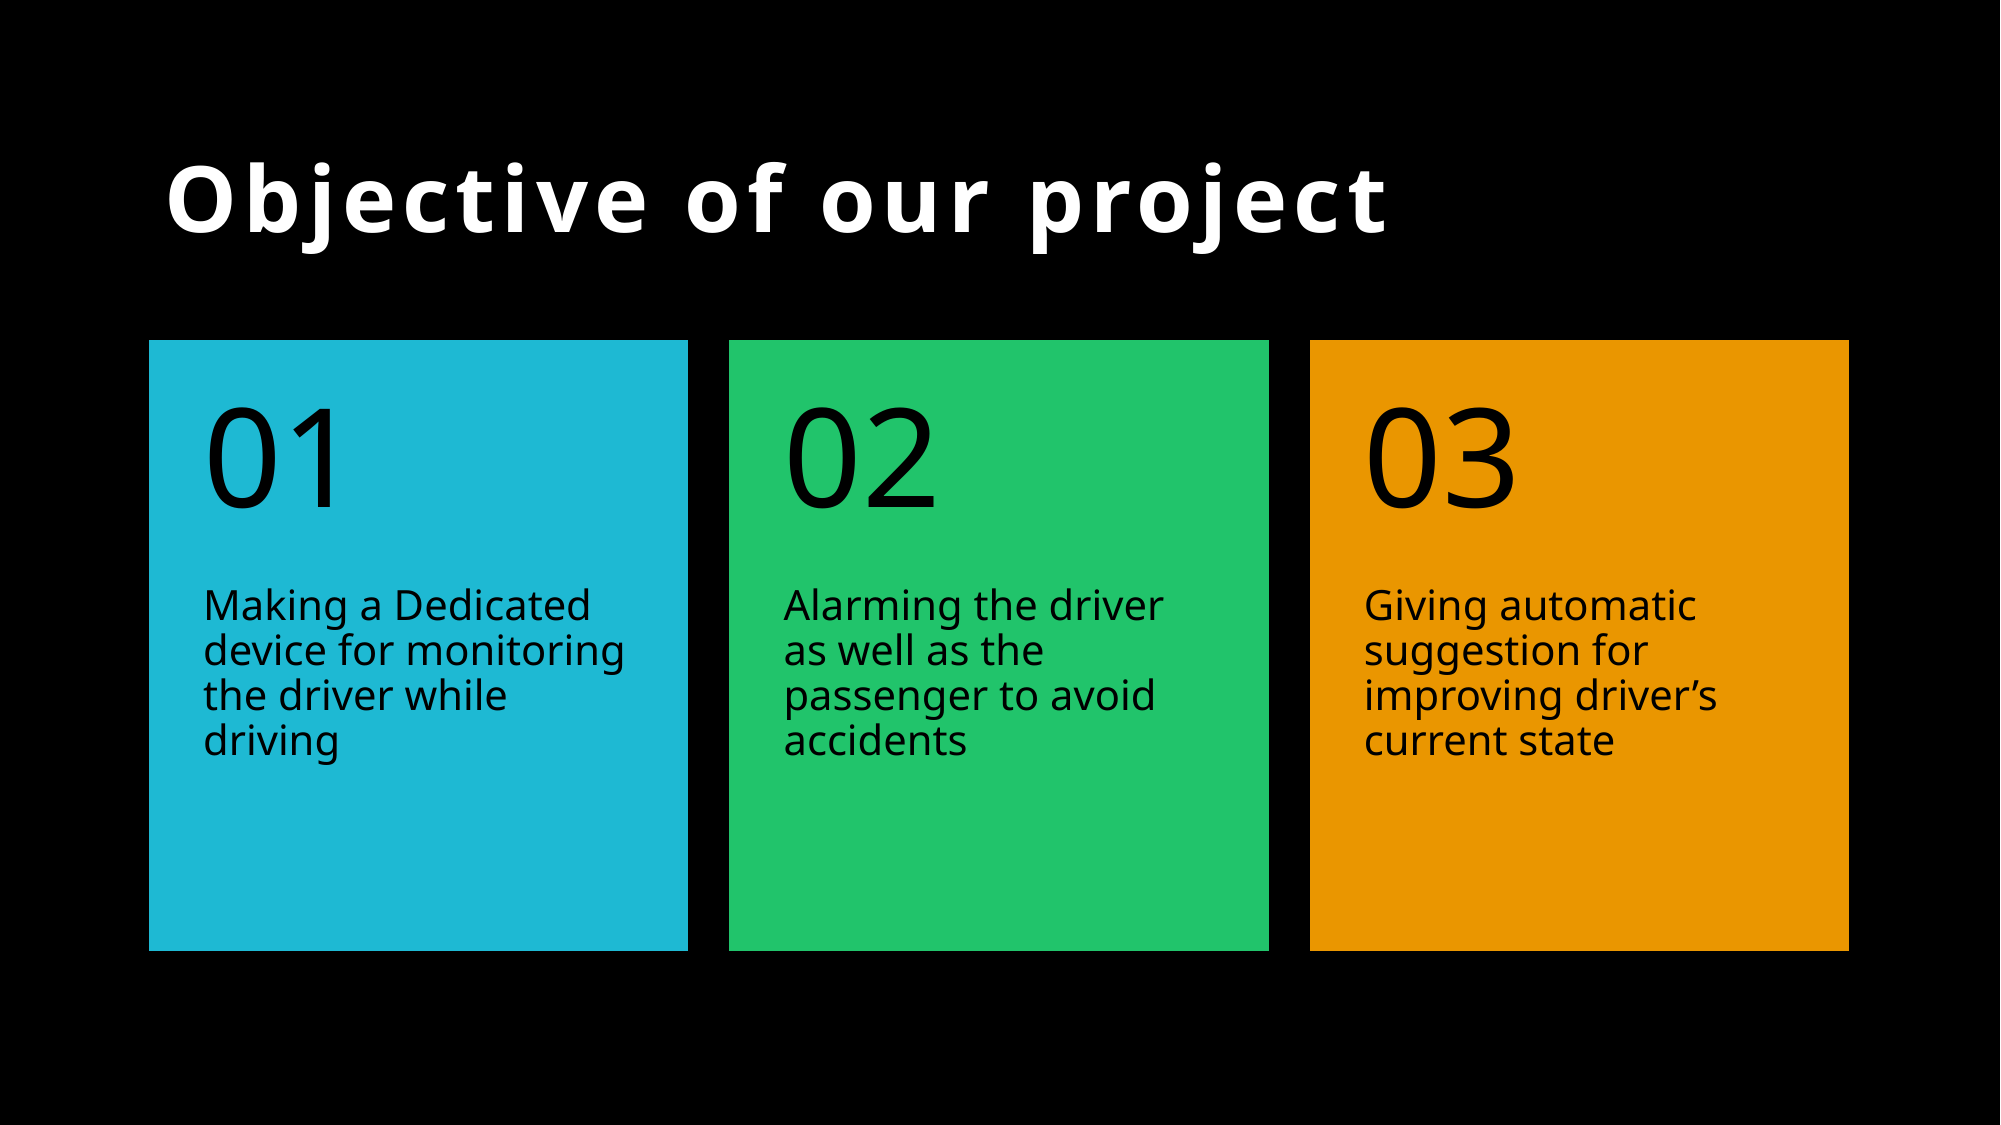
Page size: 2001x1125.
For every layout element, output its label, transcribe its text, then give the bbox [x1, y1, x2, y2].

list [149, 340, 1849, 950]
title Objective of our project [149, 99, 1849, 307]
